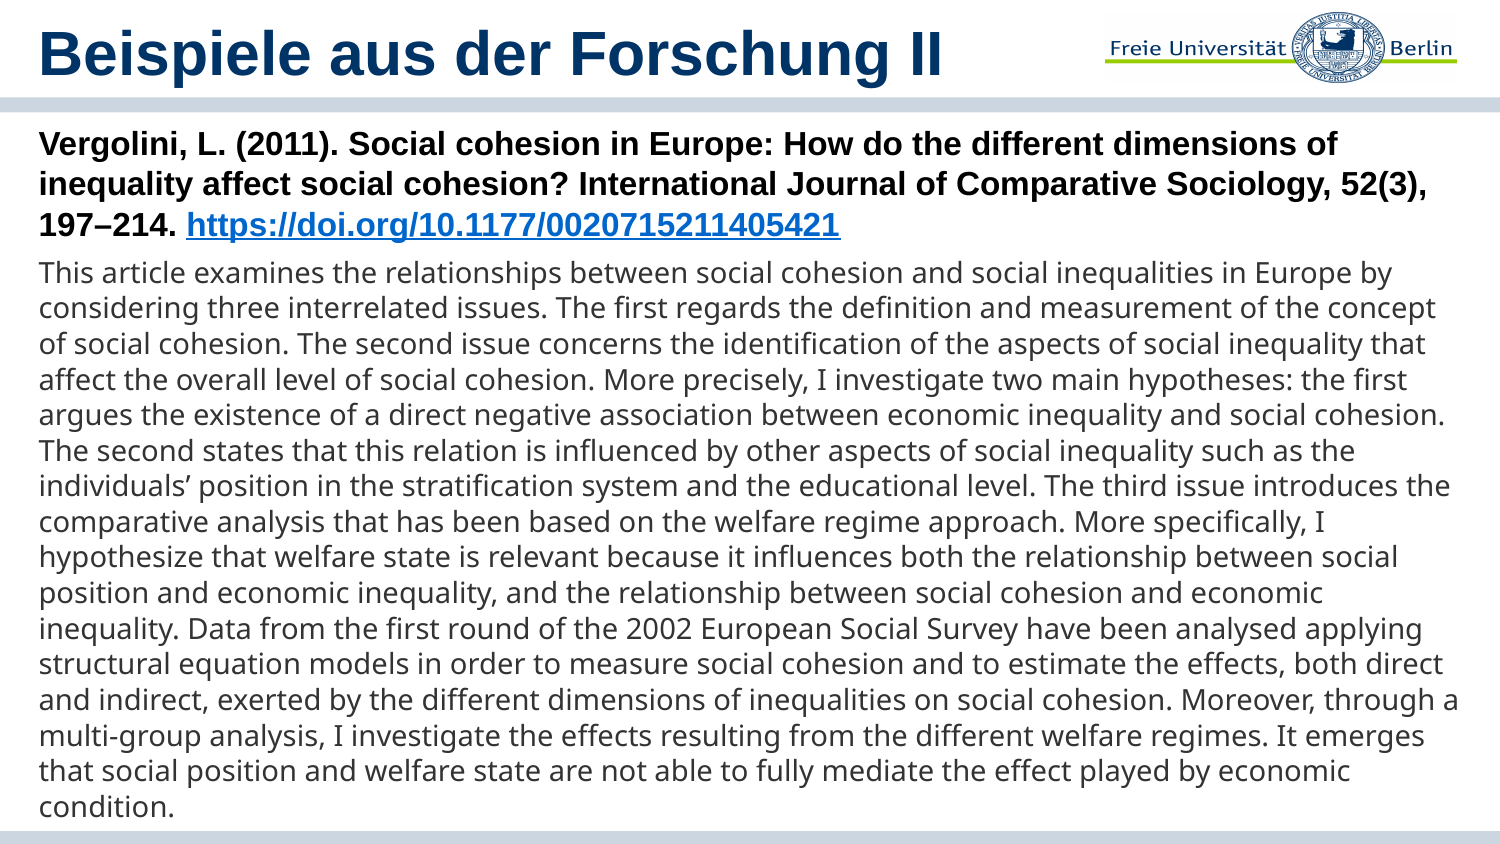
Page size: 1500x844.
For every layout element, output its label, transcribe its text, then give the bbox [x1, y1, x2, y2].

picture [1105, 12, 1457, 83]
title Beispiele aus der Forschung II [38, 12, 1098, 83]
list Vergolini, L. (2011). Social cohesion in Europe: How do the different dimensions of inequality affect social cohesion? International Journal of Comparative Sociology, 52(3), 197–214. https://doi.org/10.1177/0020715211405421 This article examines the relationships between social cohesion and social inequalities in Europe by considering three interrelated issues. The first regards the definition and measurement of the concept of social cohesion. The second issue concerns the identification of the aspects of social inequality that affect the overall level of social cohesion. More precisely, I investigate two main hypotheses: the first argues the existence of a direct negative association between economic inequality and social cohesion. The second states that this relation is influenced by other aspects of social inequality such as the individuals’ position in the stratification system and the educational level. The third issue introduces the comparative analysis that has been based on the welfare regime approach. More specifically, I hypothesize that welfare state is relevant because it influences both the relationship between social position and economic inequality, and the relationship between social cohesion and economic inequality. Data from the first round of the 2002 European Social Survey have been analysed applying structural equation models in order to measure social cohesion and to estimate the effects, both direct and indirect, exerted by the different dimensions of inequalities on social cohesion. Moreover, through a multi-group analysis, I investigate the effects resulting from the different welfare regimes. It emerges that social position and welfare state are not able to fully mediate the effect played by economic condition. [38, 120, 1463, 817]
